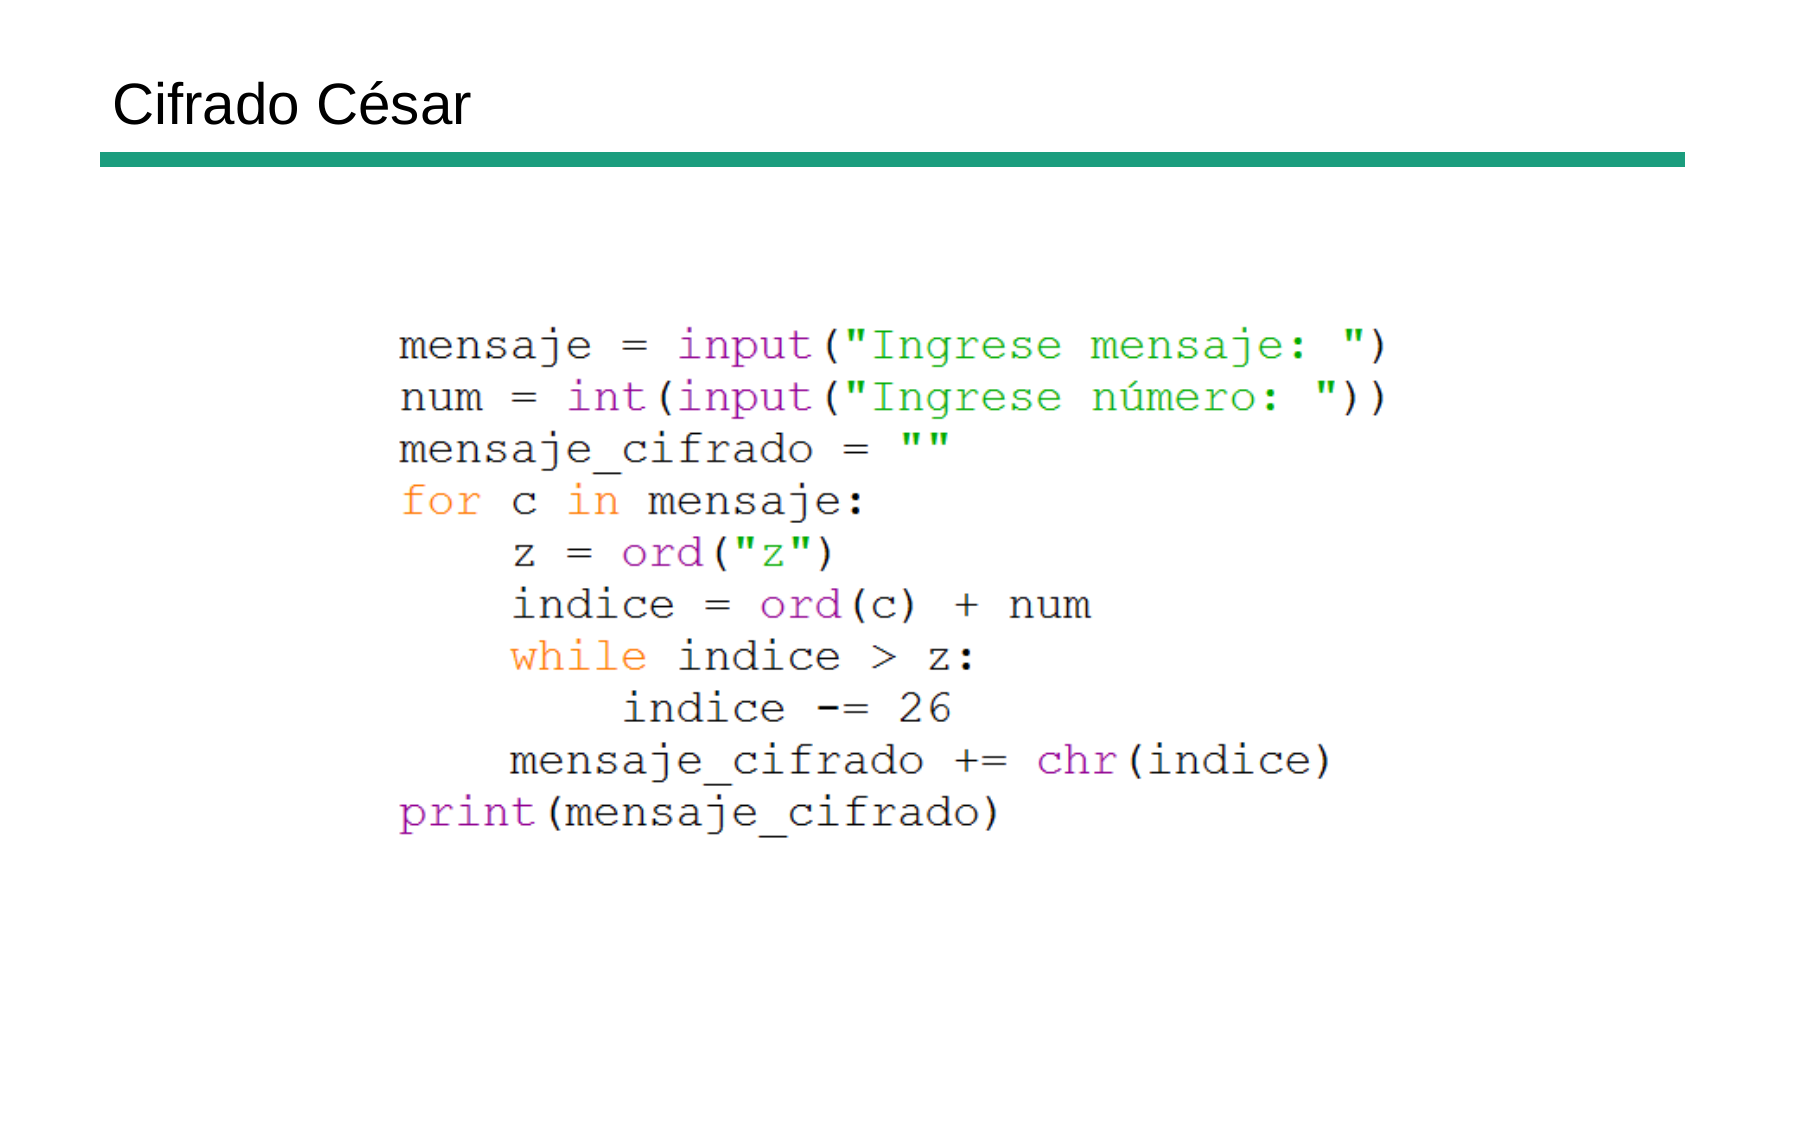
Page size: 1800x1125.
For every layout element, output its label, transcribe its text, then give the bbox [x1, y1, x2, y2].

picture [393, 324, 1392, 851]
text_box Cifrado César [97, 59, 1688, 144]
text_box [95, 148, 1689, 171]
